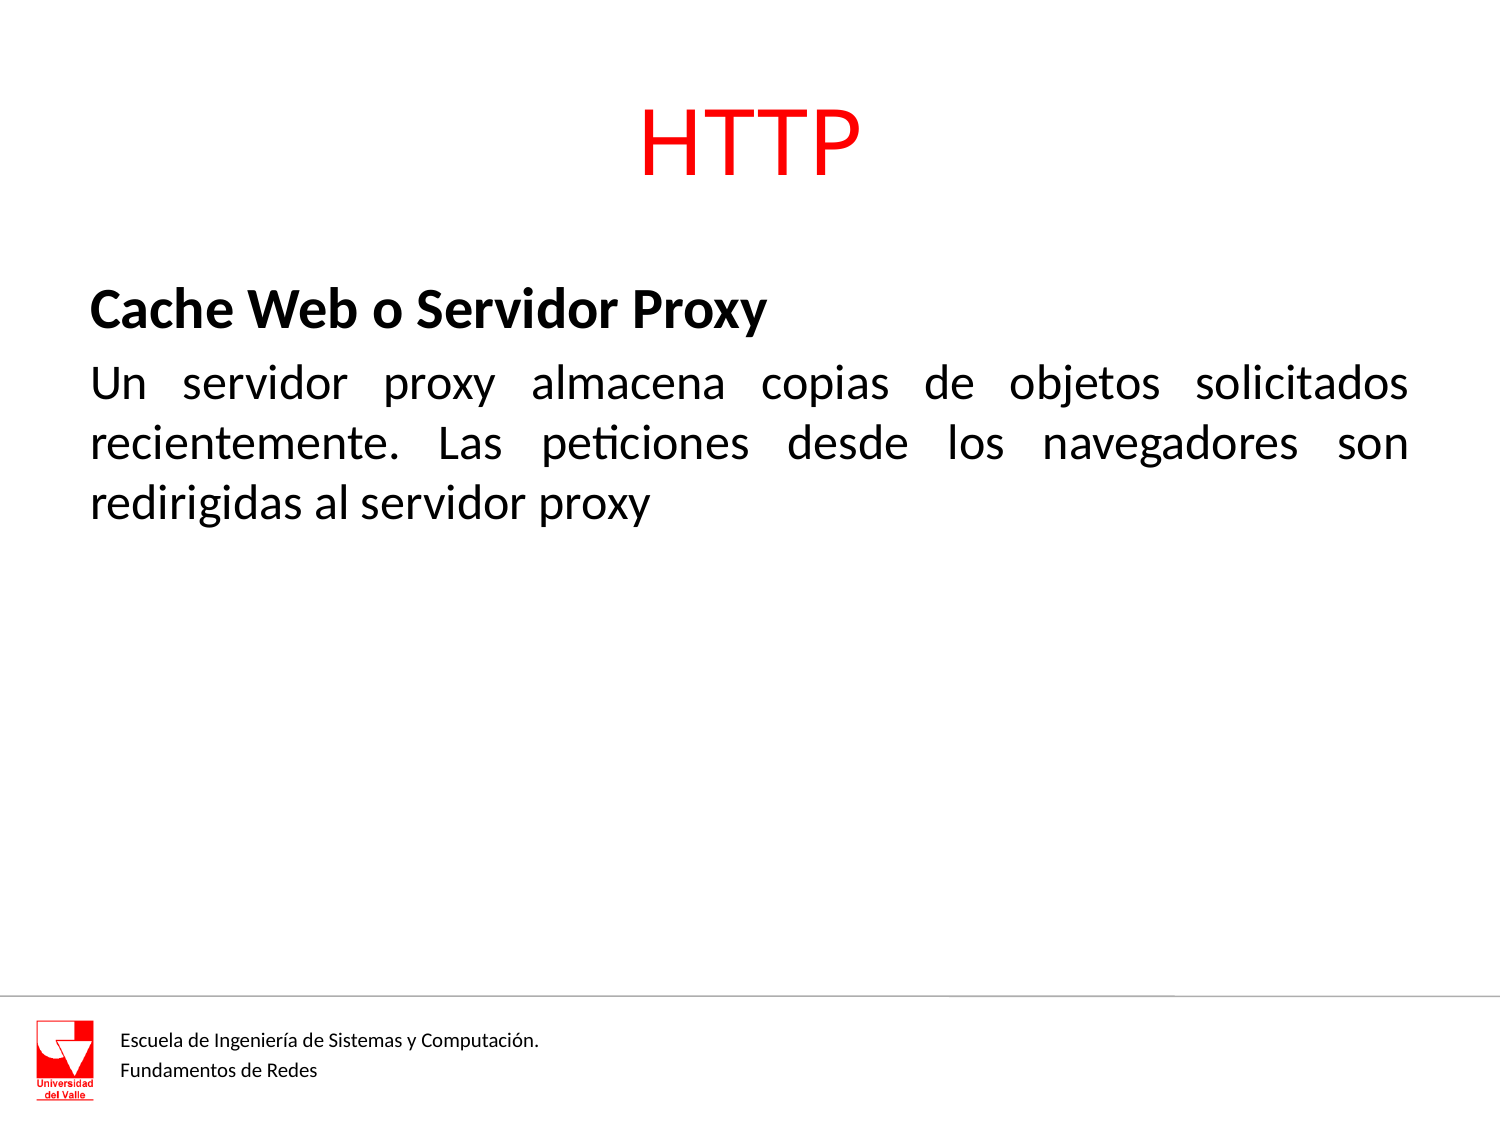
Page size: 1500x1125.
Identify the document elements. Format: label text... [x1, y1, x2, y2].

list Cache Web o Servidor Proxy Un servidor proxy almacena copias de objetos solicitados recientemente. Las peticiones desde los navegadores son redirigidas al servidor proxy [75, 262, 1425, 994]
title HTTP [75, 45, 1425, 233]
picture [35, 1019, 94, 1101]
